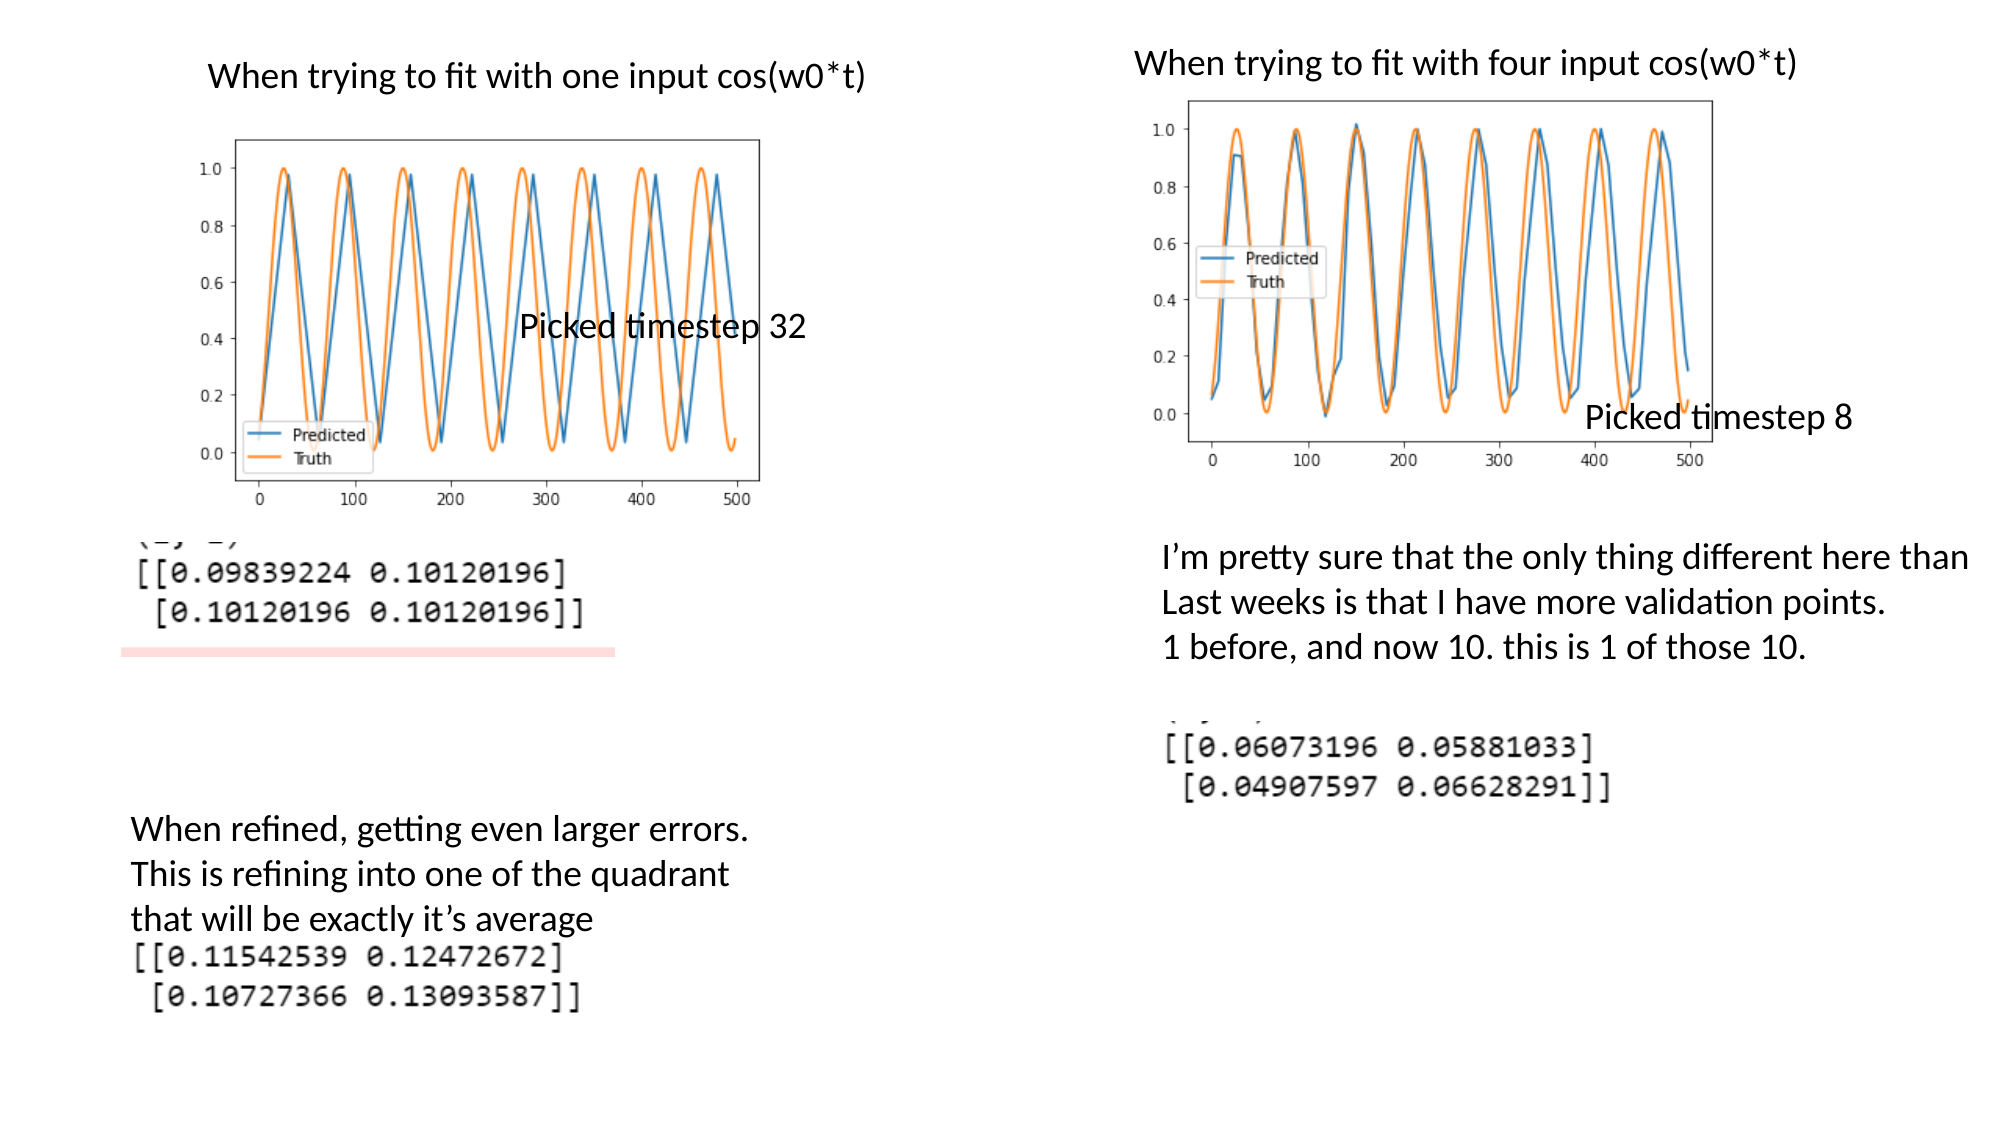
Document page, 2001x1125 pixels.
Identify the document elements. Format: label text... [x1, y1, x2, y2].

text_box When trying to fit with one input cos(w0*t) [192, 44, 891, 104]
picture [115, 542, 615, 658]
text_box When refined, getting even larger errors. This is refining into one of the quadrant that will be exactly it’s average [115, 796, 767, 947]
picture [115, 924, 593, 1027]
picture [1141, 91, 1723, 479]
text_box Picked timestep 8 [1723, 385, 1869, 445]
picture [1141, 721, 1653, 822]
text_box Picked timestep 32 [770, 293, 822, 354]
text_box I’m pretty sure that the only thing different here than Last weeks is that I have more validation points. 1 before, and now 10. this is 1 of those 10. [1146, 524, 1995, 674]
text_box When trying to fit with four input cos(w0*t) [1119, 30, 1823, 91]
picture [188, 130, 770, 518]
